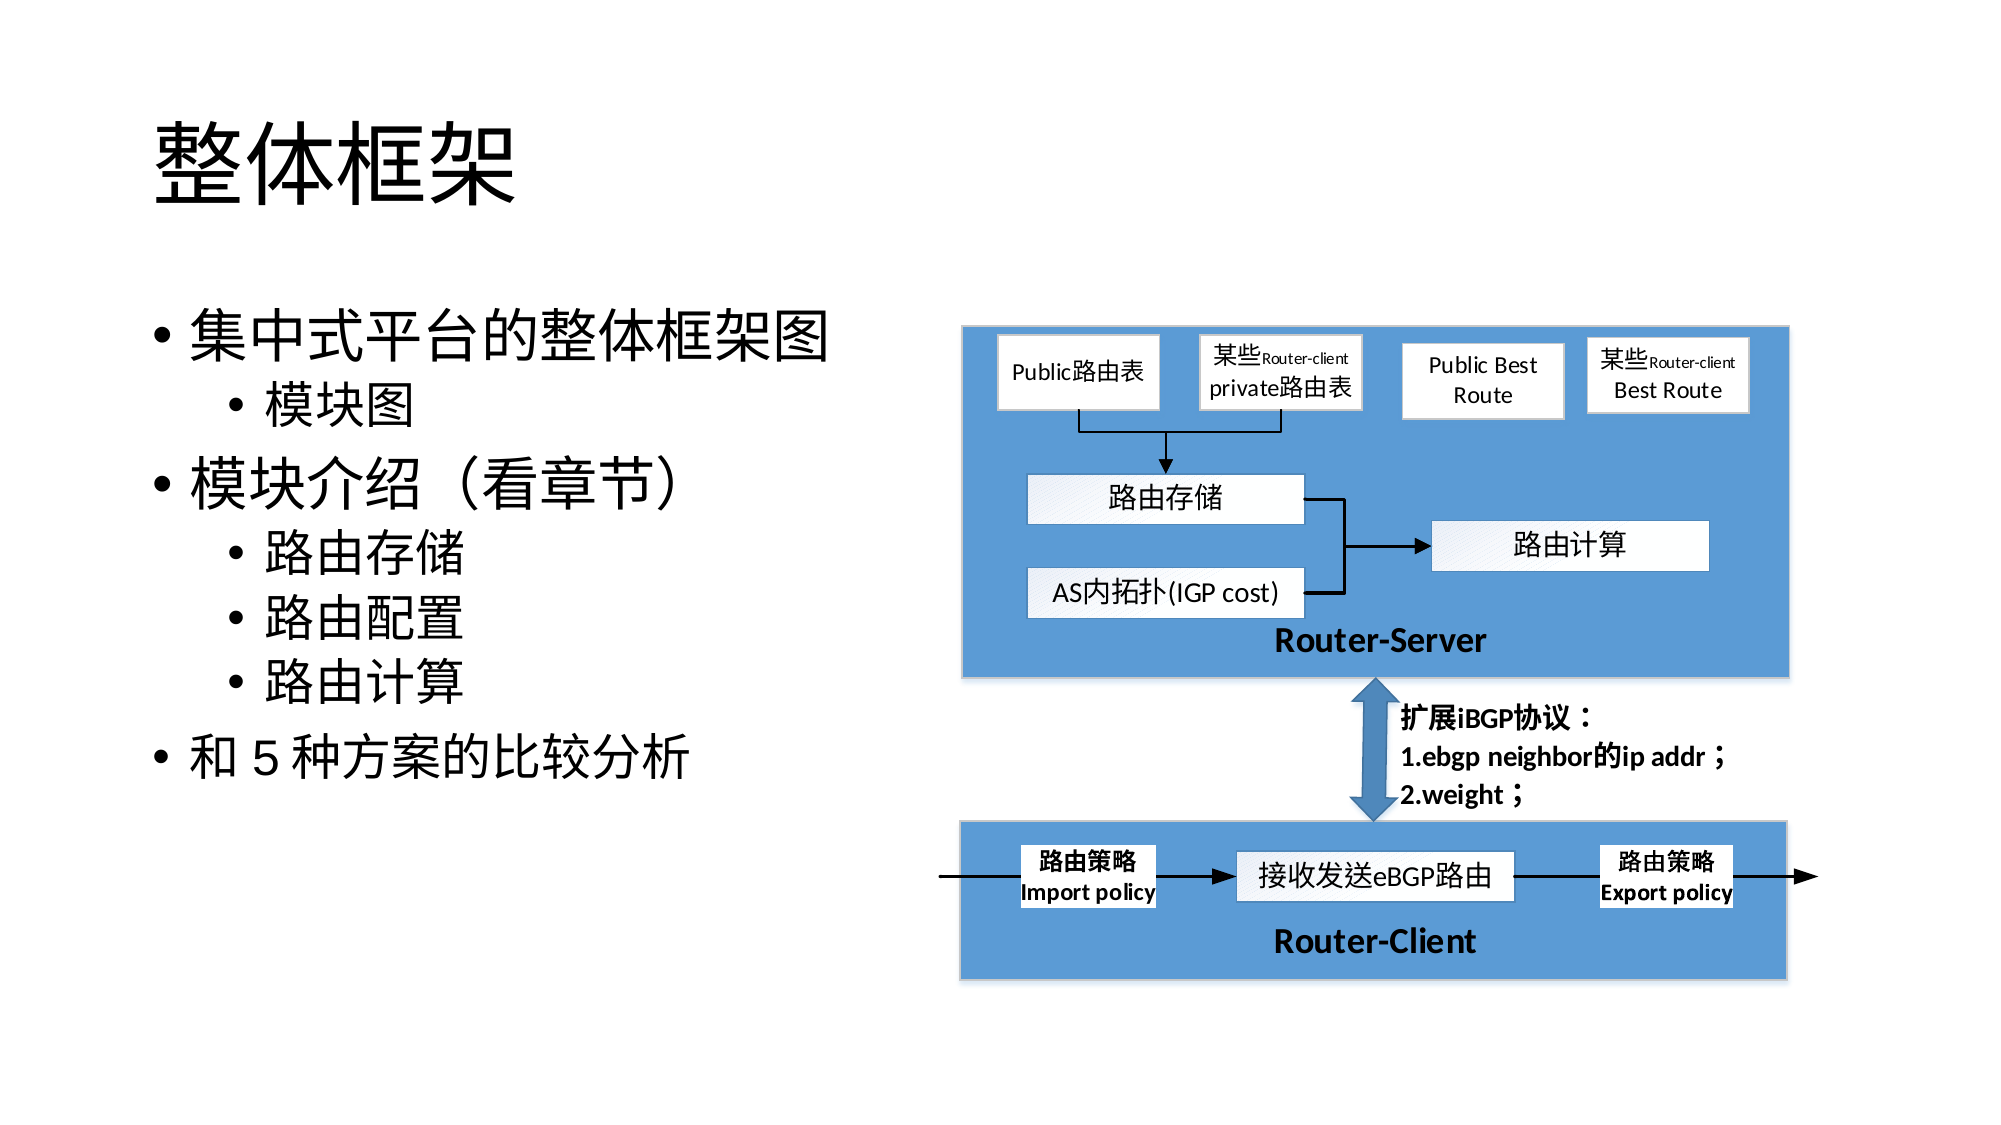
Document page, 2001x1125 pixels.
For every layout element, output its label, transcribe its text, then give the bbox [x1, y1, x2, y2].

title 整体框架 [137, 59, 1863, 278]
list 集中式平台的整体框架图 模块图 模块介绍（看章节） 路由存储 路由配置 路由计算 和5种方案的比较分析 [137, 299, 1863, 1014]
picture [911, 320, 1845, 992]
